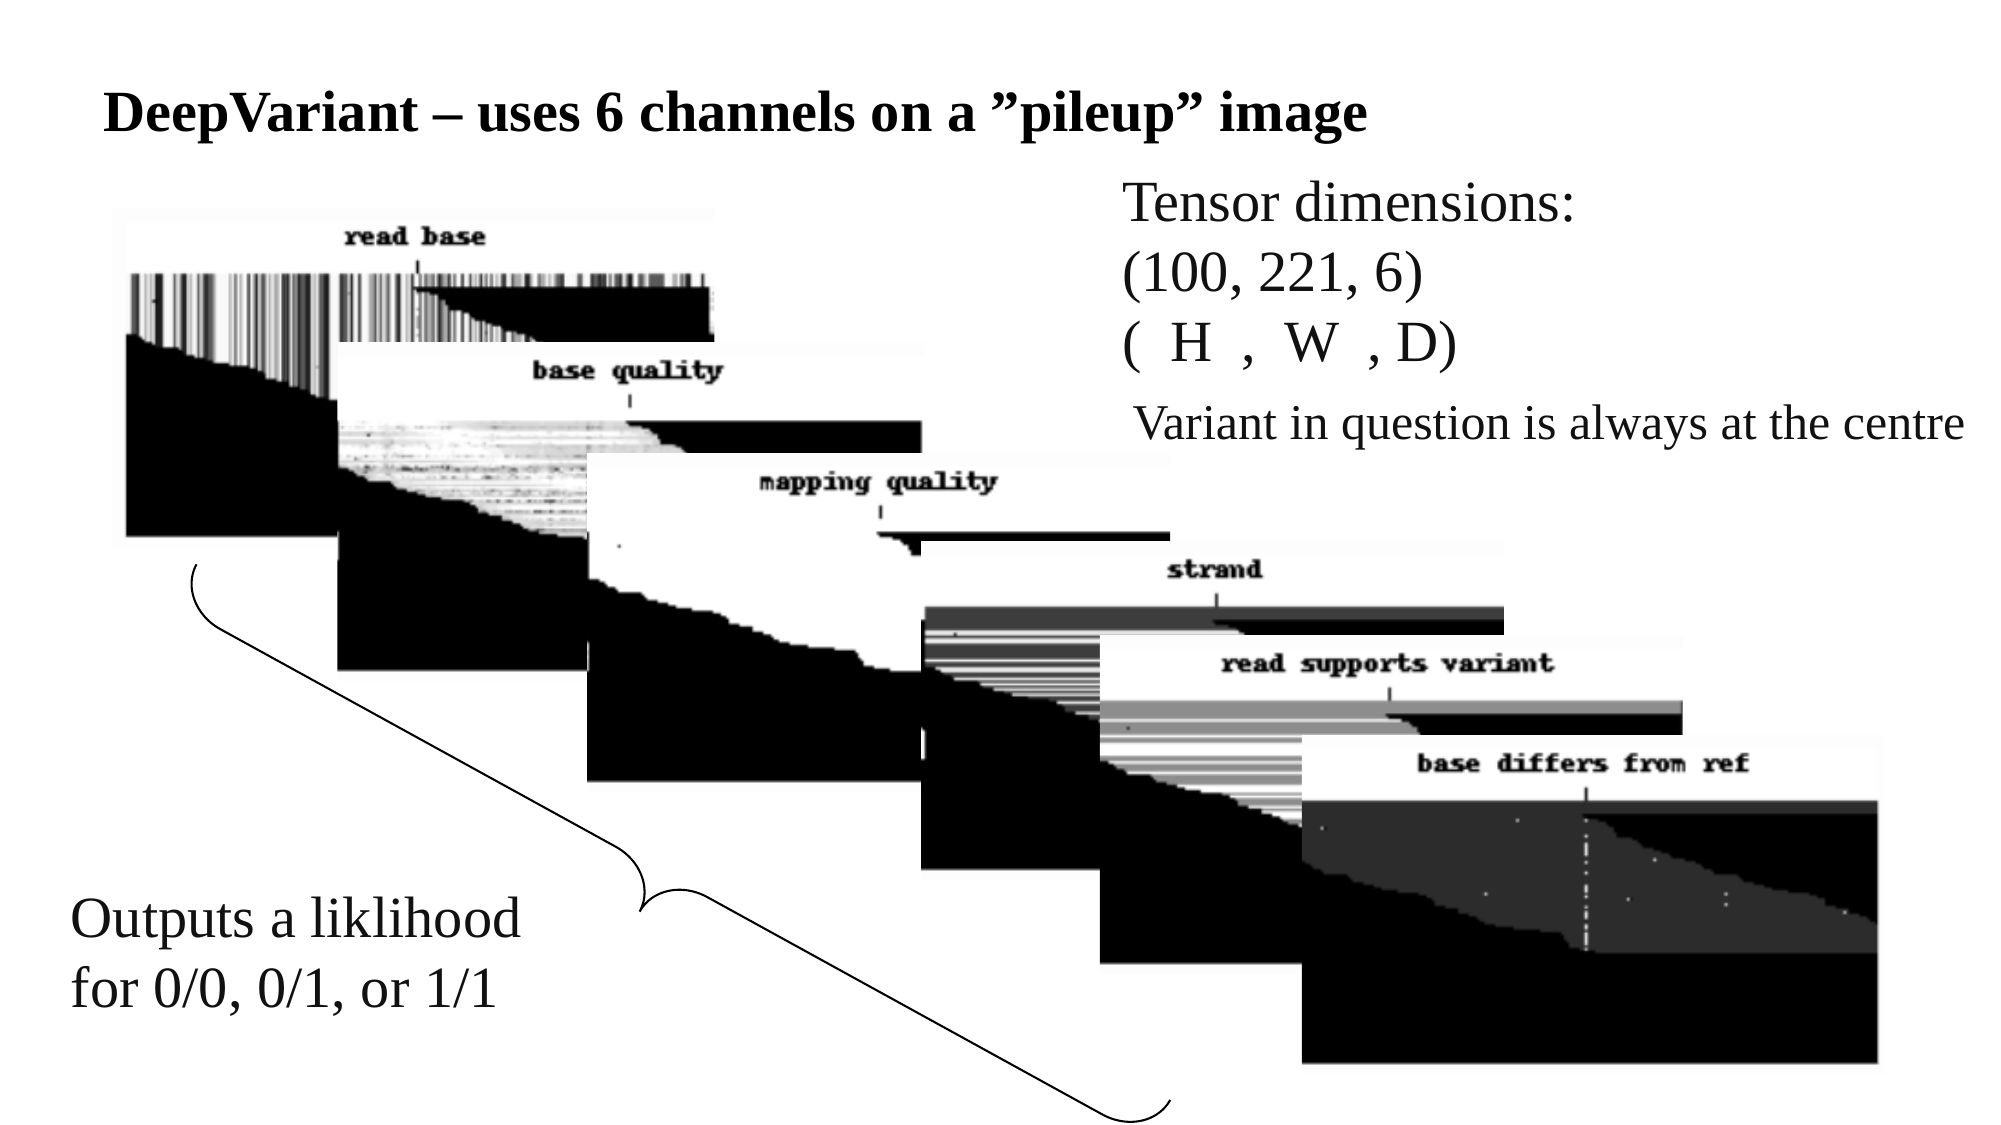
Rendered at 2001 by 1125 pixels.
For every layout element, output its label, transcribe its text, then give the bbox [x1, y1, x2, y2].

text_box DeepVariant – uses 6 channels on a ”pileup” image [89, 65, 1384, 151]
picture [112, 208, 1885, 1074]
text_box Tensor dimensions: (100, 221, 6) ( H , W , D) [1107, 155, 1630, 380]
text_box [191, 564, 1171, 1123]
text_box Variant in question is always at the centre [1117, 382, 1981, 518]
text_box Outputs a liklihood for 0/0, 0/1, or 1/1 [56, 871, 579, 1027]
